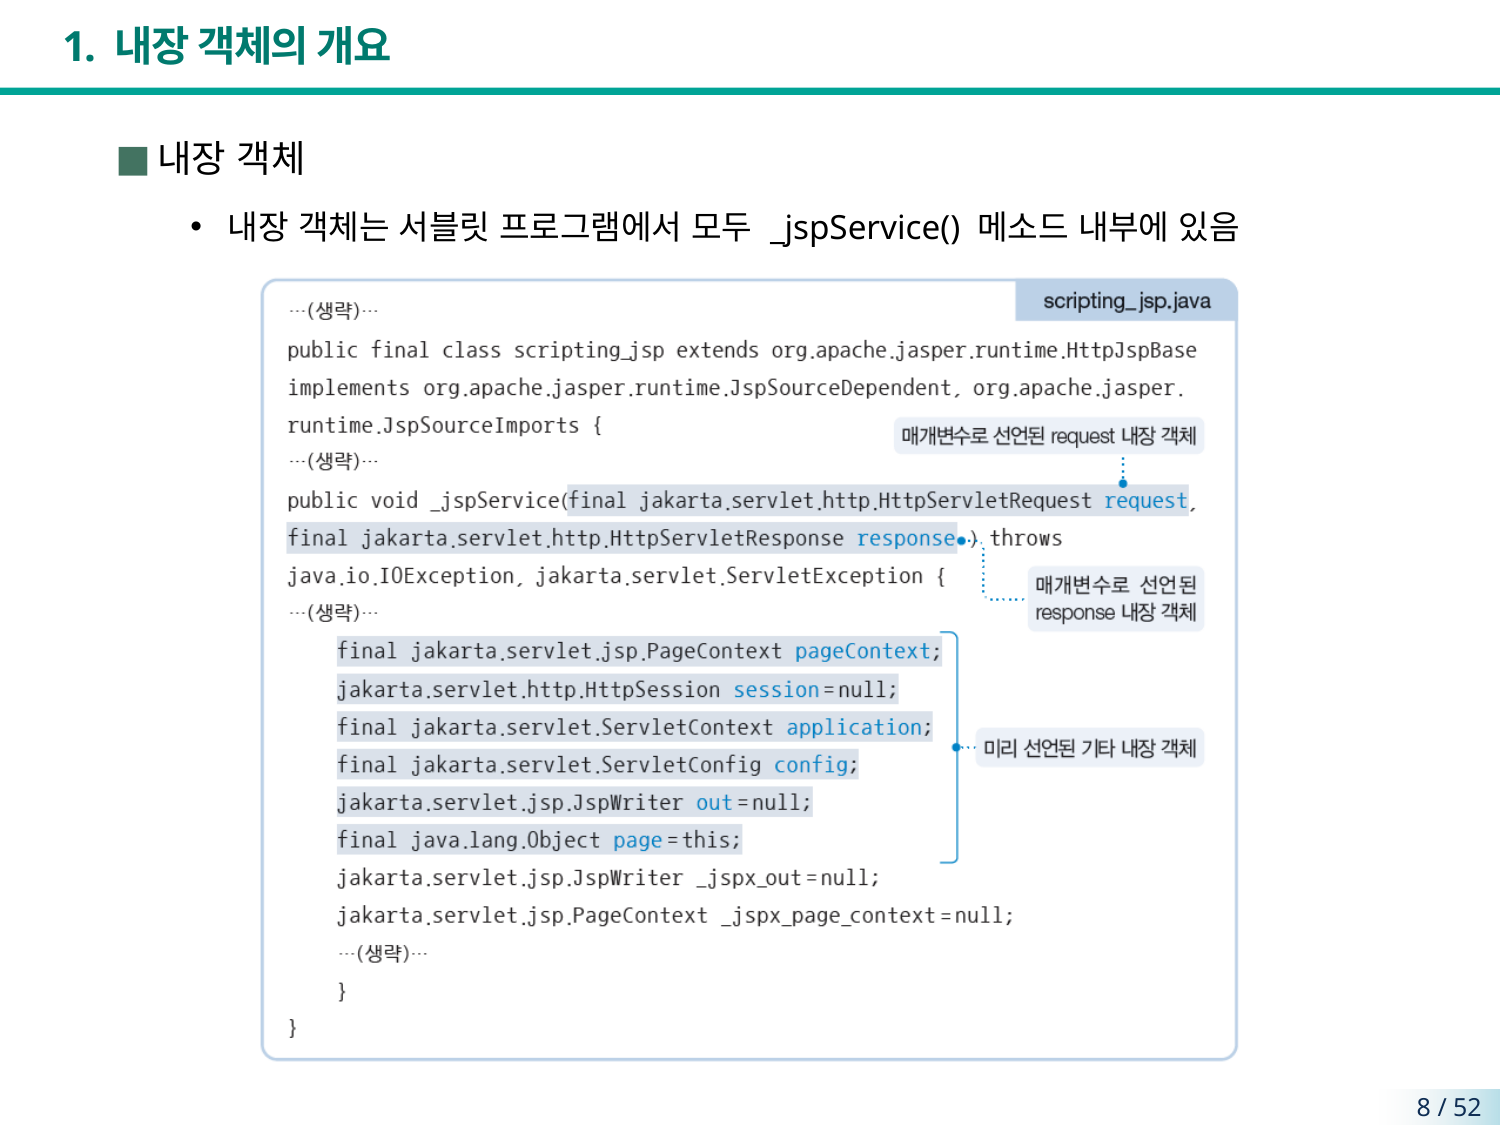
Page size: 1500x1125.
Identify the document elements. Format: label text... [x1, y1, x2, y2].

picture [256, 272, 1244, 1065]
list 내장 객체 내장 객체는 서블릿 프로그램에서 모두 _jspService() 메소드 내부에 있음 [100, 127, 1459, 1050]
title 1. 내장 객체의 개요 [47, 5, 1325, 84]
